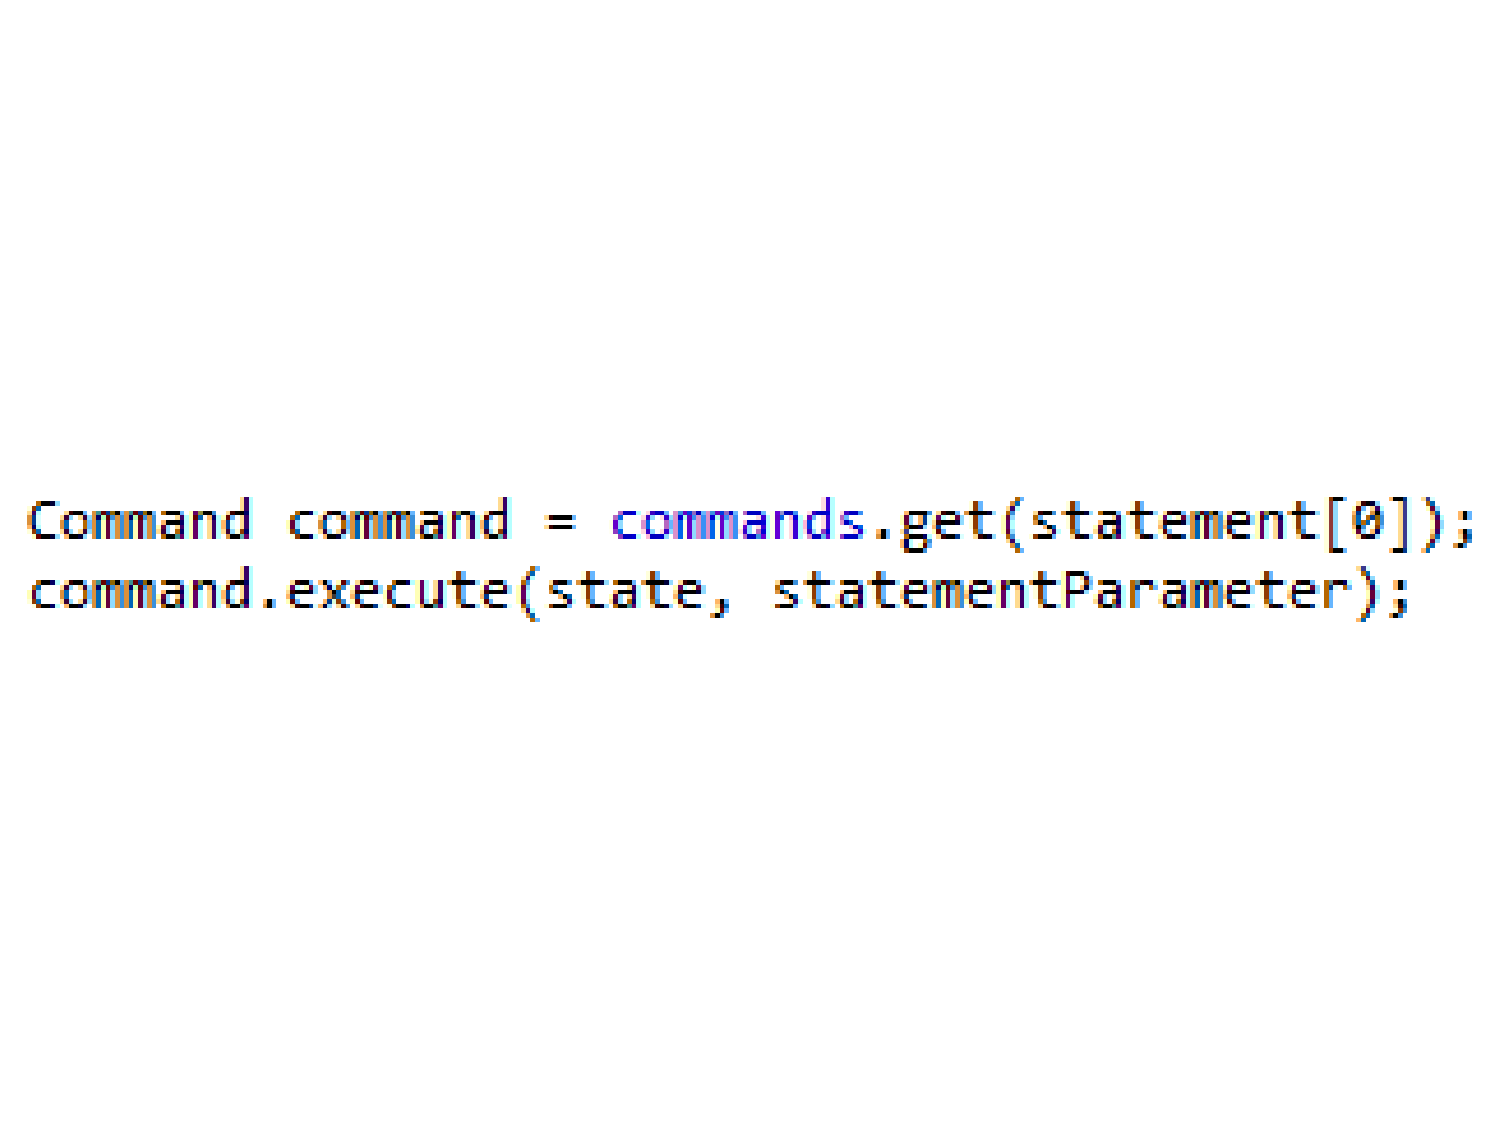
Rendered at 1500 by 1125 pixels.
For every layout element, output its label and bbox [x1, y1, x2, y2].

picture [0, 474, 1500, 633]
